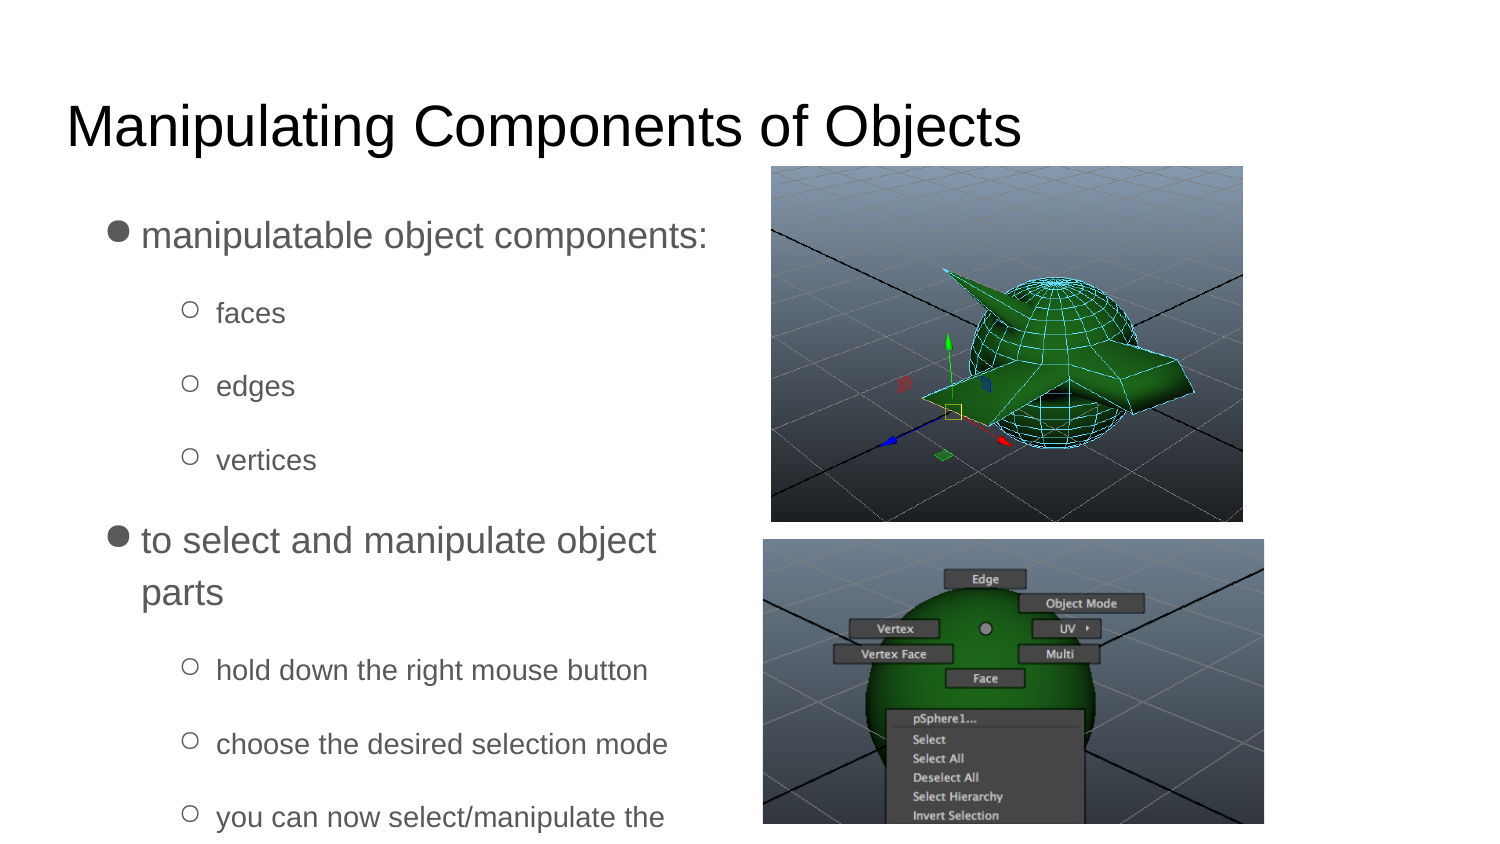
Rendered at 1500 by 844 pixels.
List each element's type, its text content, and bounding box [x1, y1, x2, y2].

list manipulatable object components: faces edges vertices to select and manipulate object parts hold down the right mouse button choose the desired selection mode you can now select/manipulate the desired component types [51, 189, 748, 750]
title Manipulating Components of Objects [51, 72, 1449, 167]
picture [771, 166, 1243, 522]
picture [762, 539, 1265, 825]
